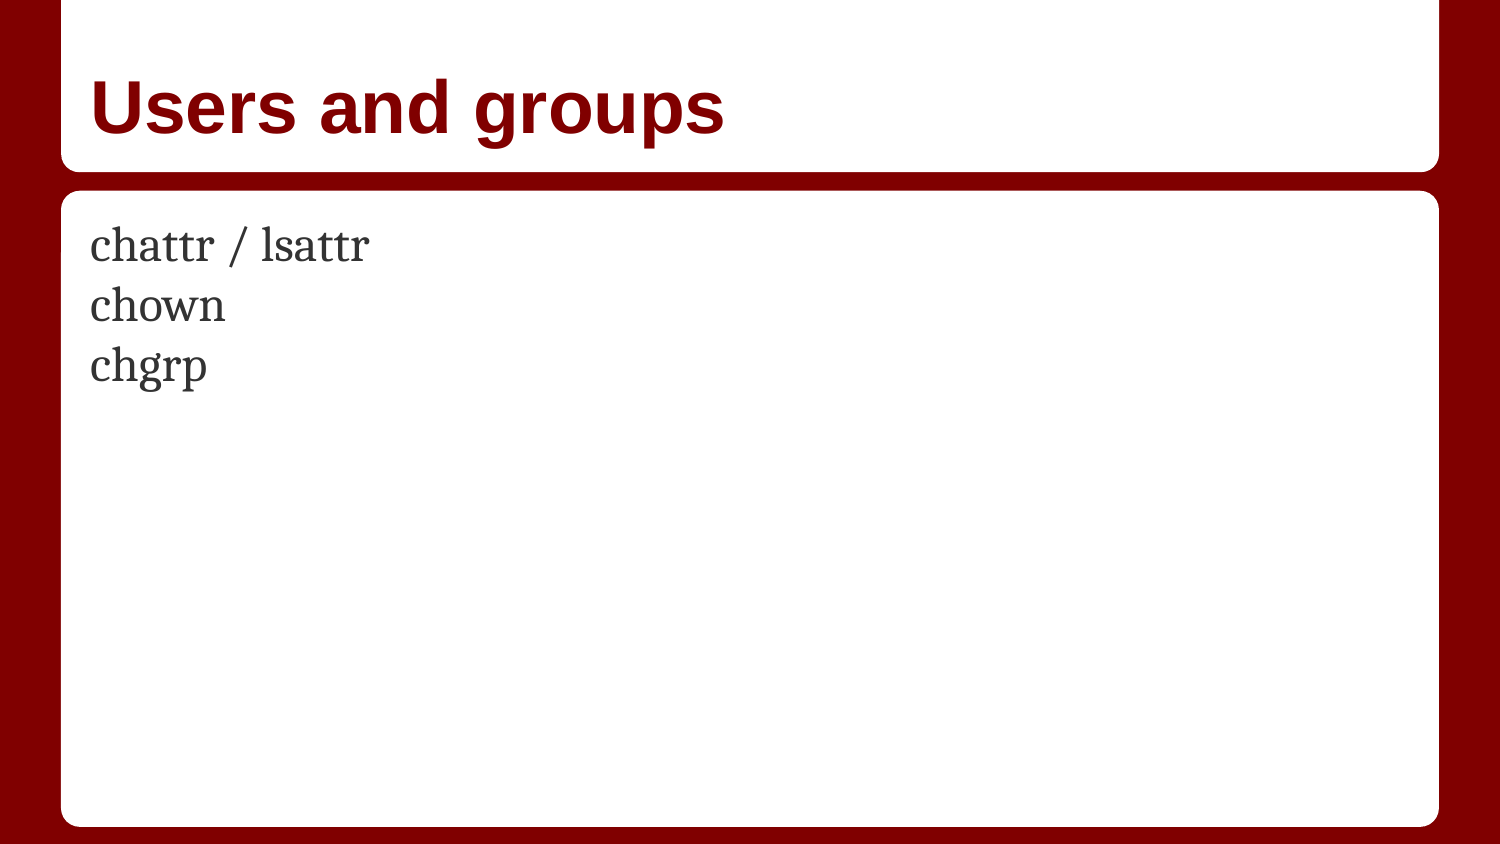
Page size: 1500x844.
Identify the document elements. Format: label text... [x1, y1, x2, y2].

title Users and groups [75, 22, 1425, 164]
list chattr / lsattr chown chgrp [75, 196, 1425, 808]
